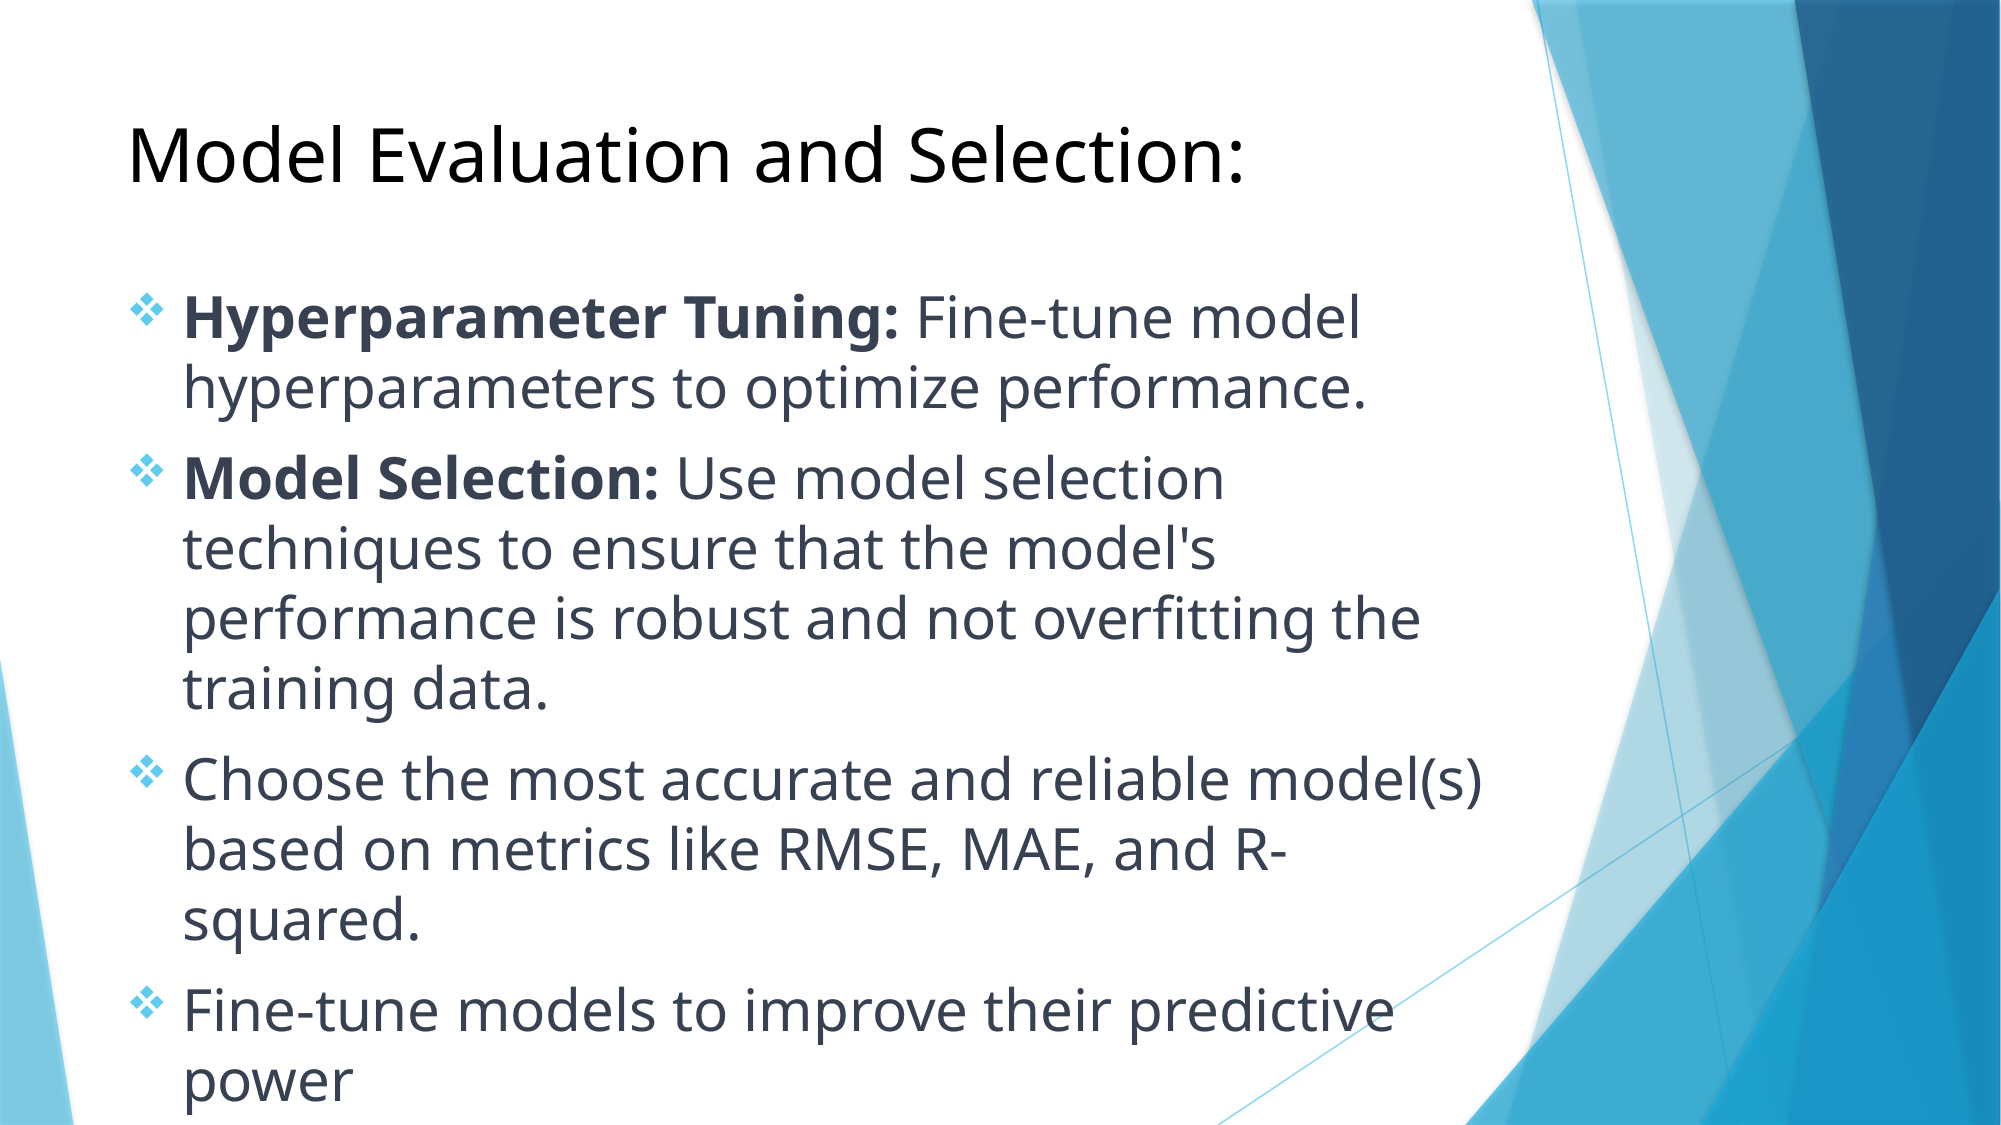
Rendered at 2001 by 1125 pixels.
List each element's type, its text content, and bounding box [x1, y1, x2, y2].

title Model Evaluation and Selection: [111, 99, 1522, 273]
list Hyperparameter Tuning: Fine-tune model hyperparameters to optimize performance. Model Selection: Use model selection techniques to ensure that the model's performance is robust and not overfitting the training data. Choose the most accurate and reliable model(s) based on metrics like RMSE, MAE, and R-squared. Fine-tune models to improve their predictive power [111, 273, 1522, 991]
